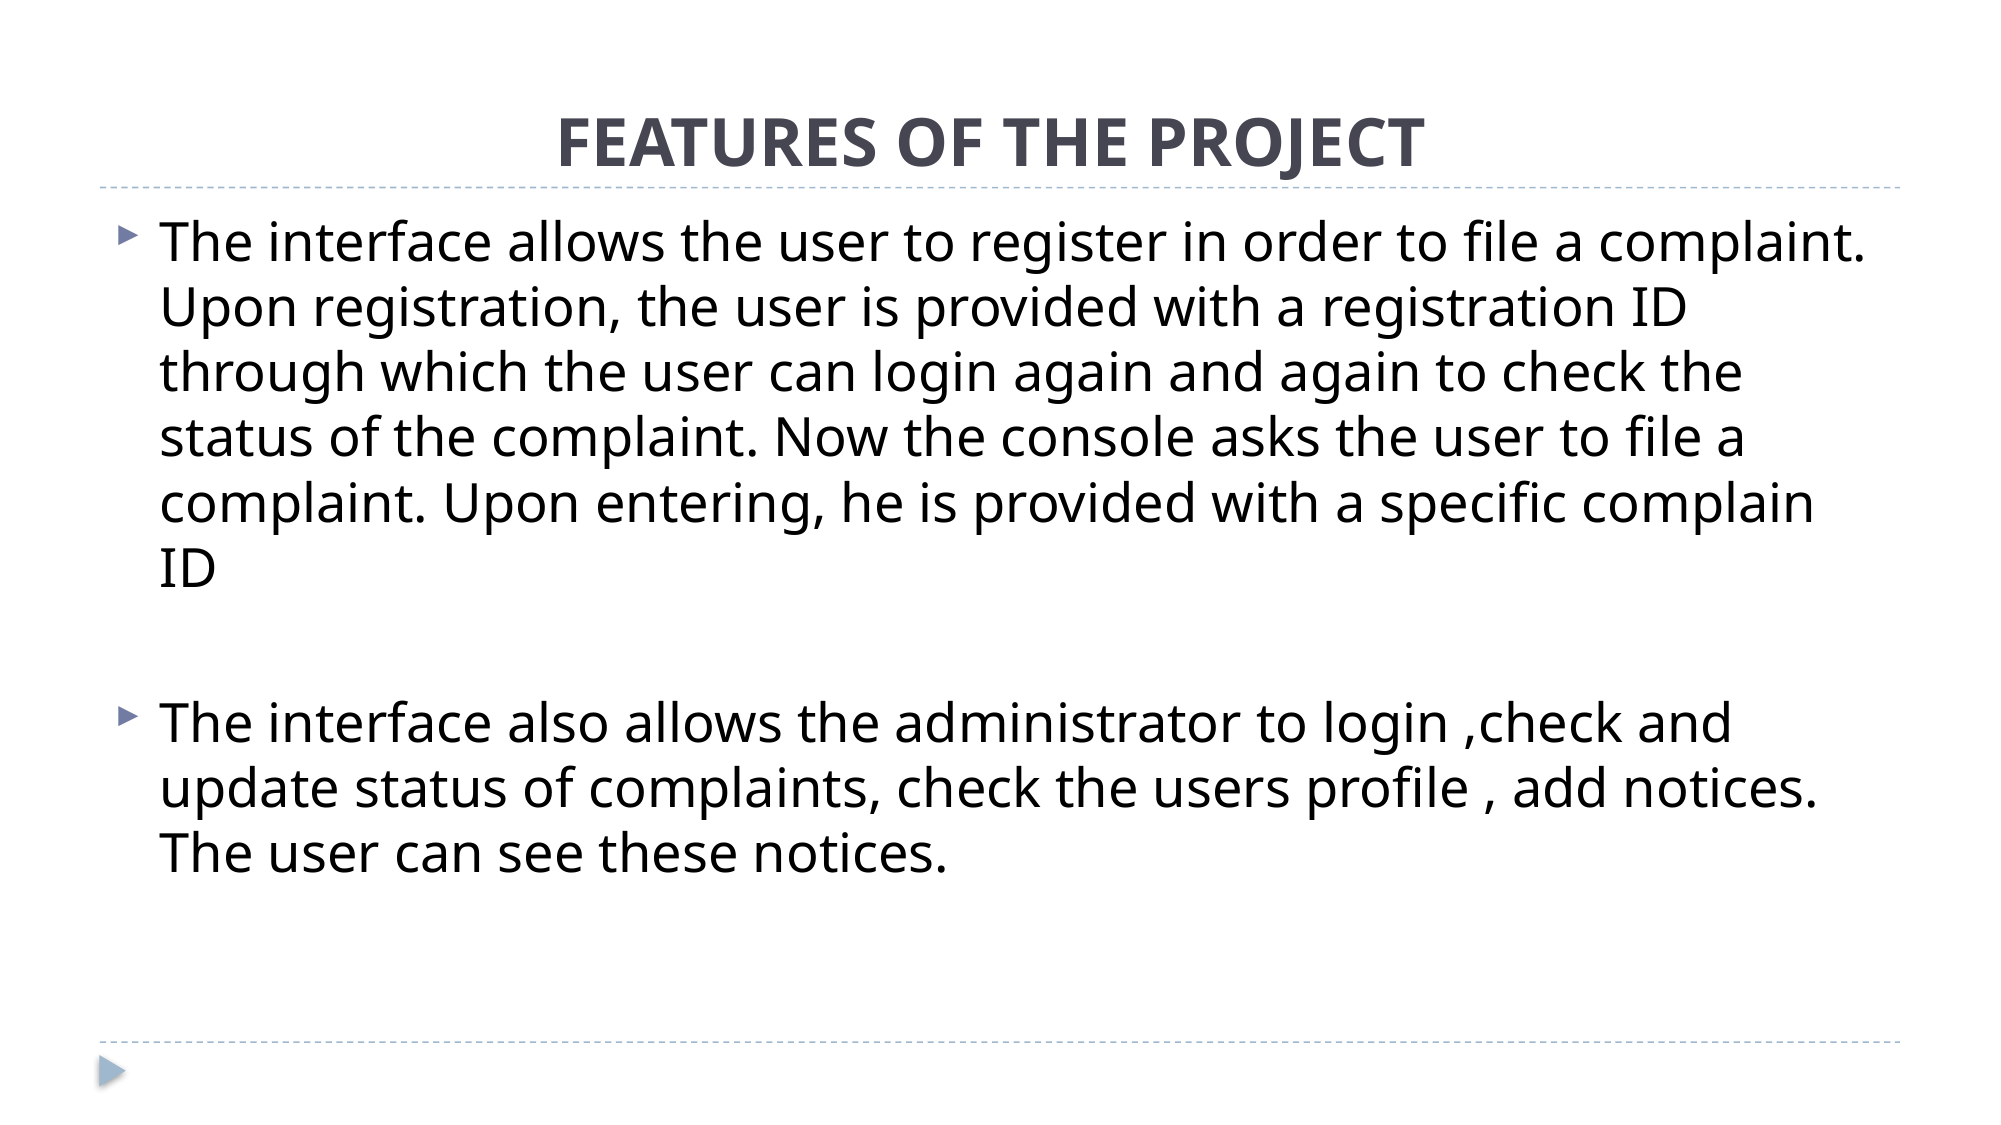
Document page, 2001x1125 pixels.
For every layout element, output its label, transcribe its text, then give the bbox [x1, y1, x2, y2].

title FEATURES OF THE PROJECT [99, 24, 1900, 188]
list The interface allows the user to register in order to file a complaint. Upon registration, the user is provided with a registration ID through which the user can login again and again to check the status of the complaint. Now the console asks the user to file a complaint. Upon entering, he is provided with a specific complain ID The interface also allows the administrator to login ,check and update status of complaints, check the users profile , add notices. The user can see these notices. [99, 200, 1900, 1010]
